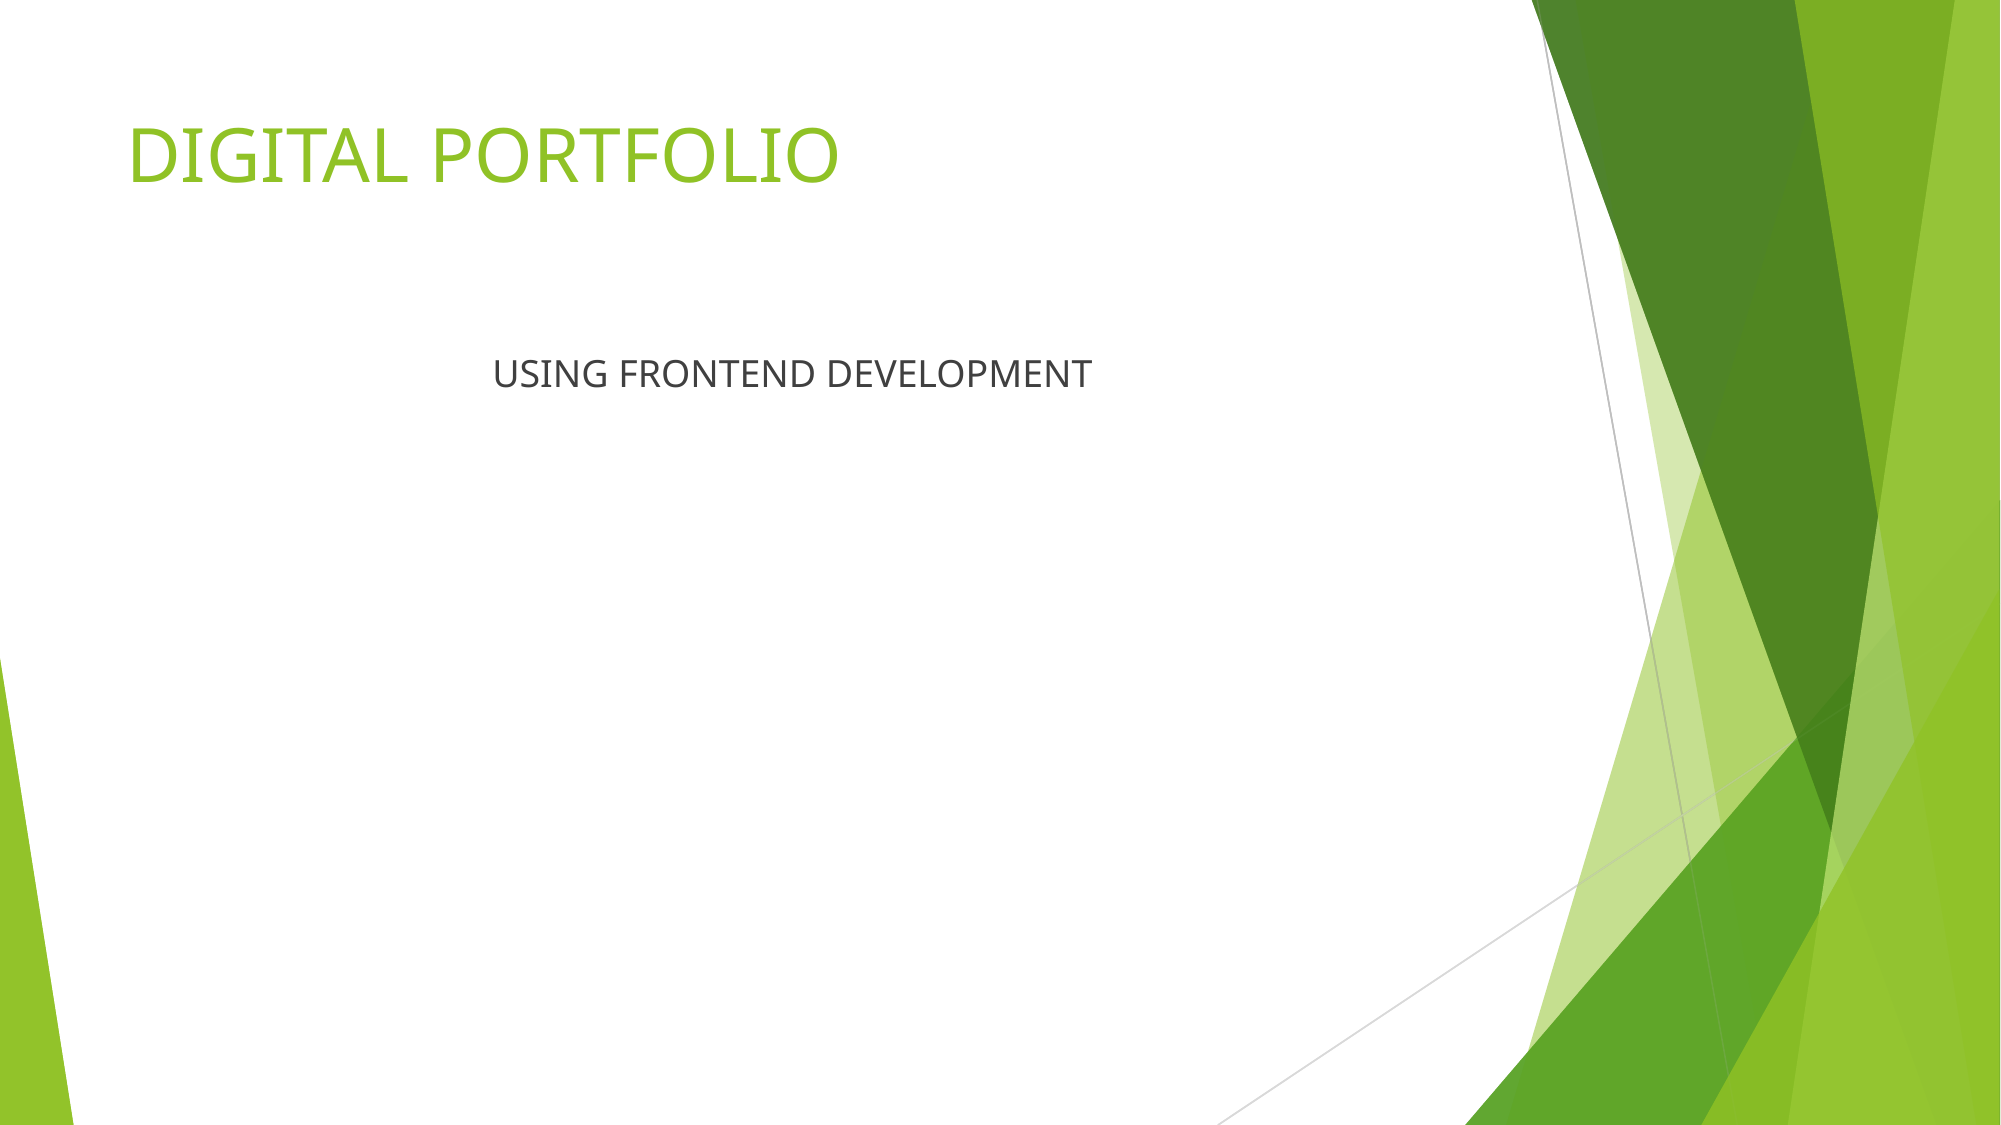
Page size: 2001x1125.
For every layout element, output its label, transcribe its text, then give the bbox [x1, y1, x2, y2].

title DIGITAL PORTFOLIO [111, 99, 1522, 317]
list USING FRONTEND DEVELOPMENT [477, 342, 1668, 1125]
